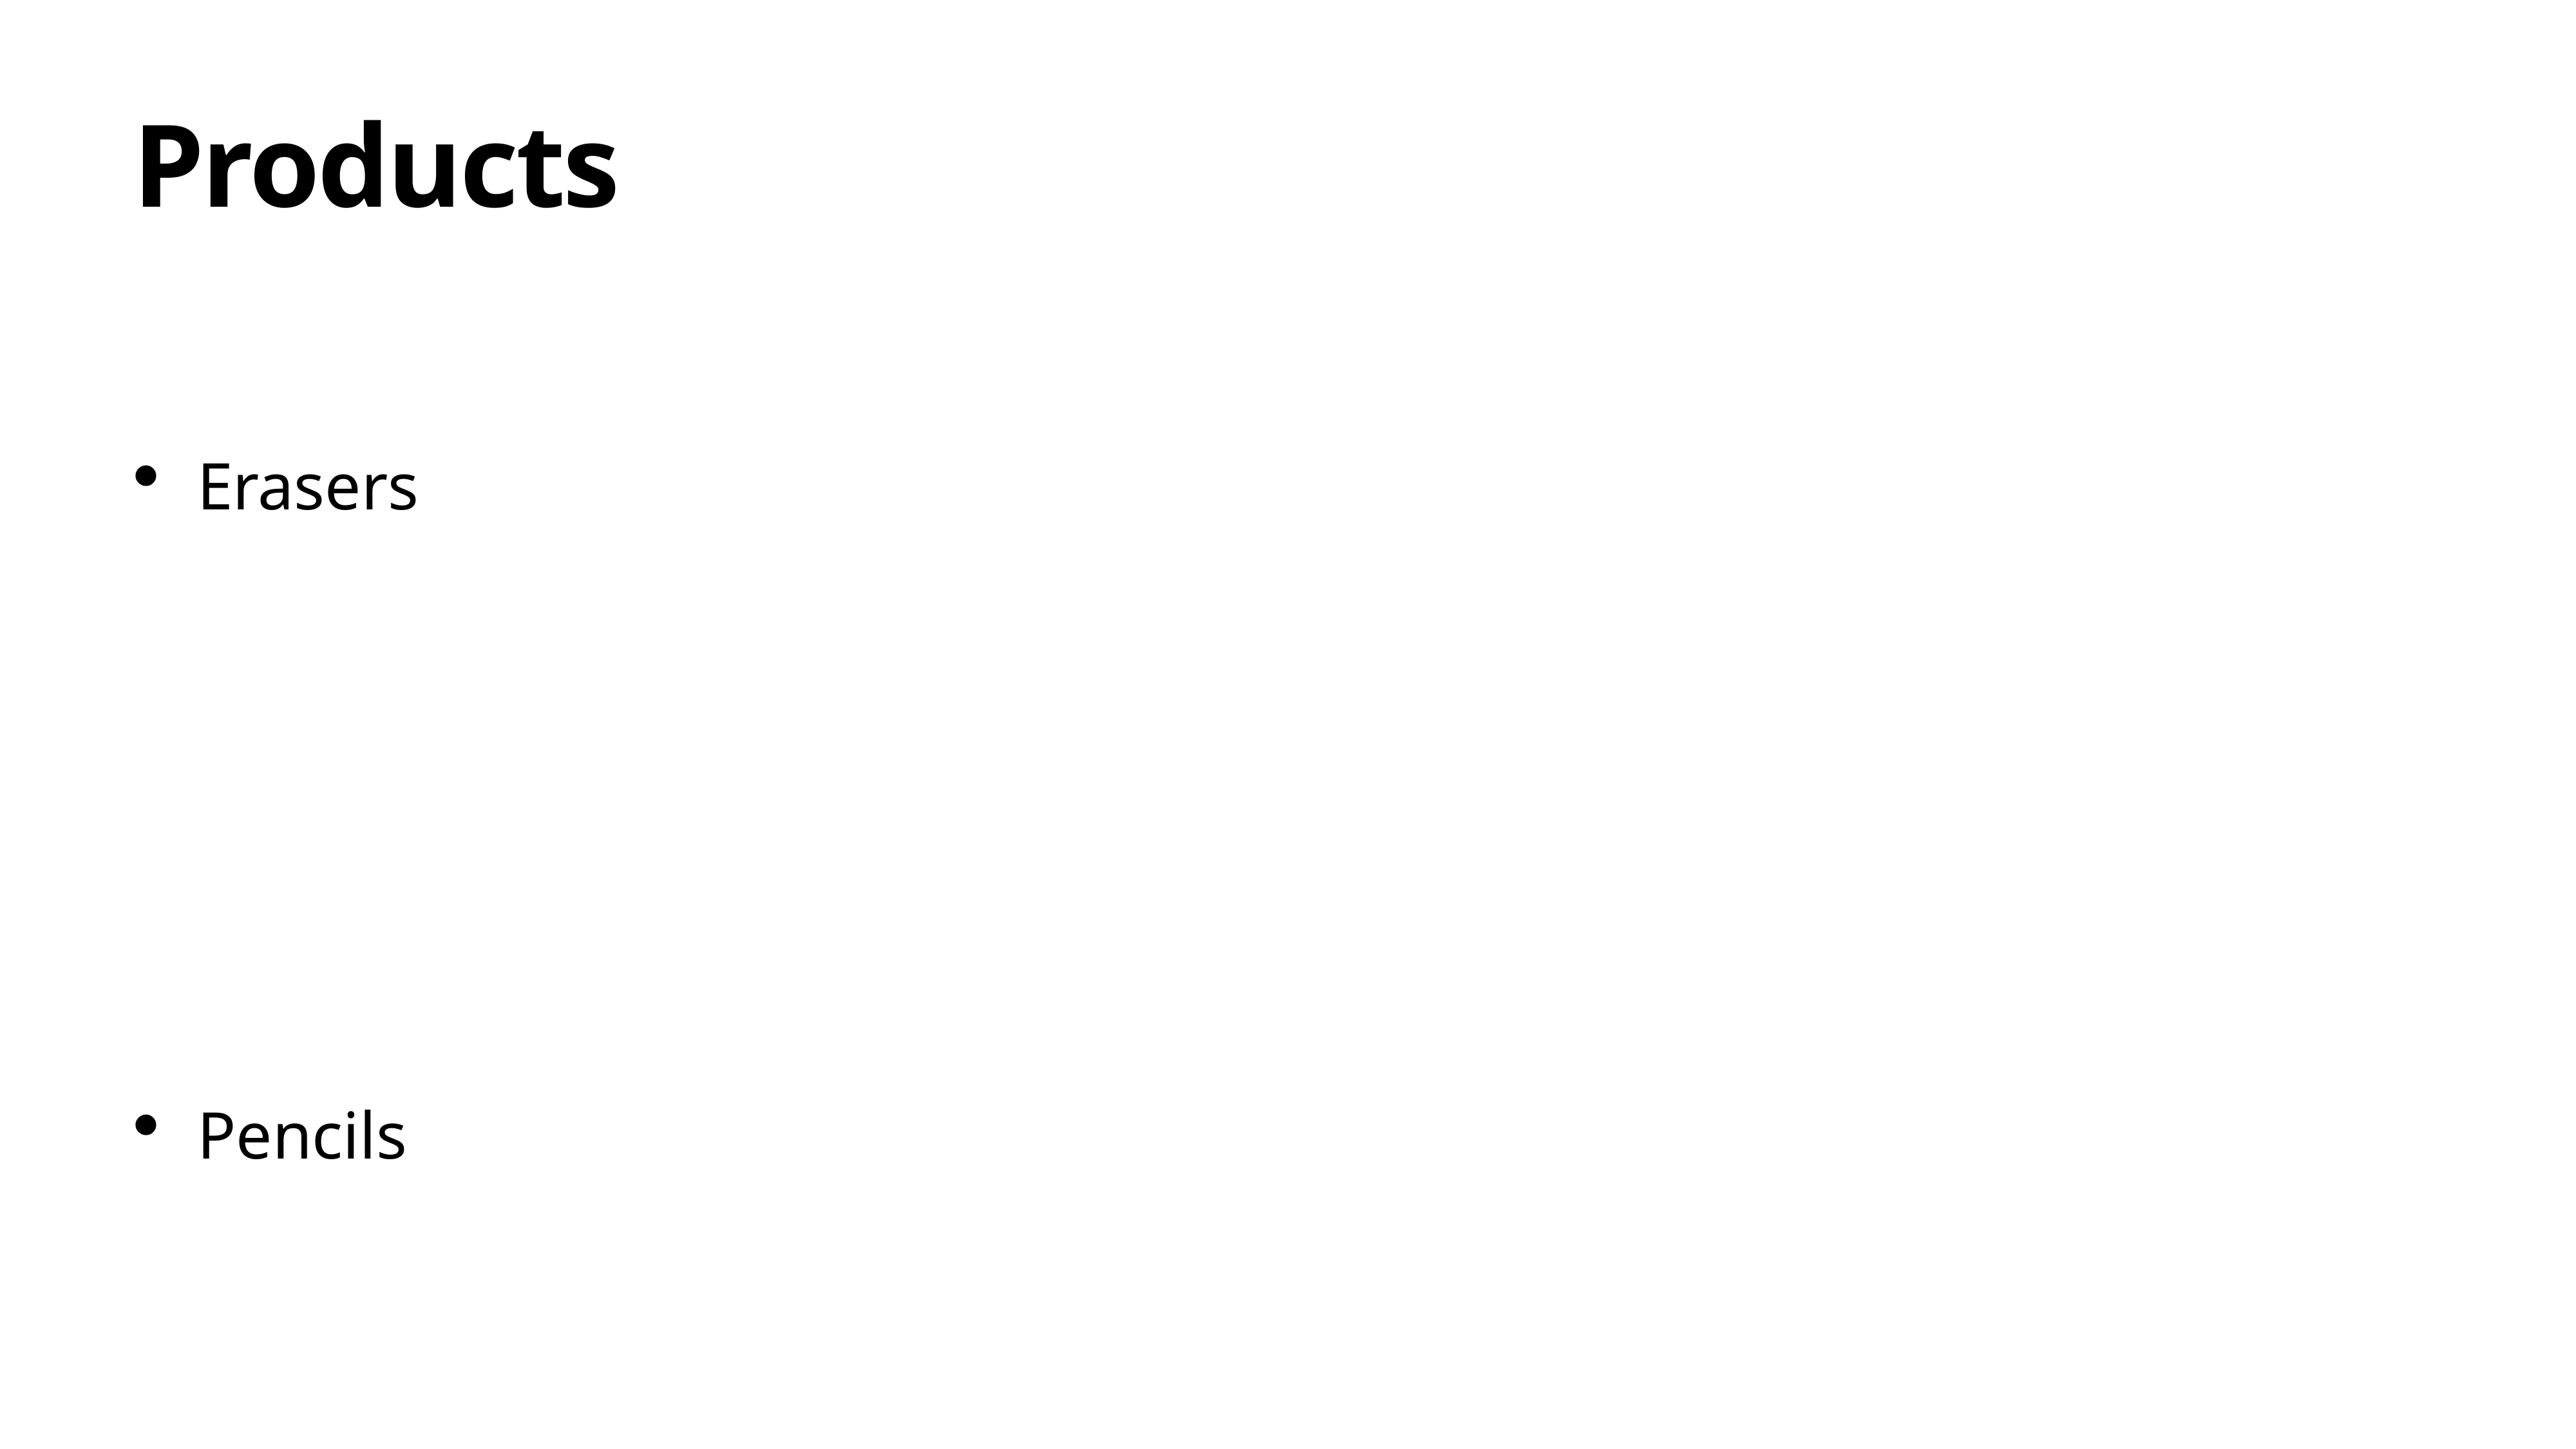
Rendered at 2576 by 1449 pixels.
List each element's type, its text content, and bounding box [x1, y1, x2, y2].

list Erasers Pencils [127, 448, 2463, 1321]
title Products [127, 113, 2449, 266]
